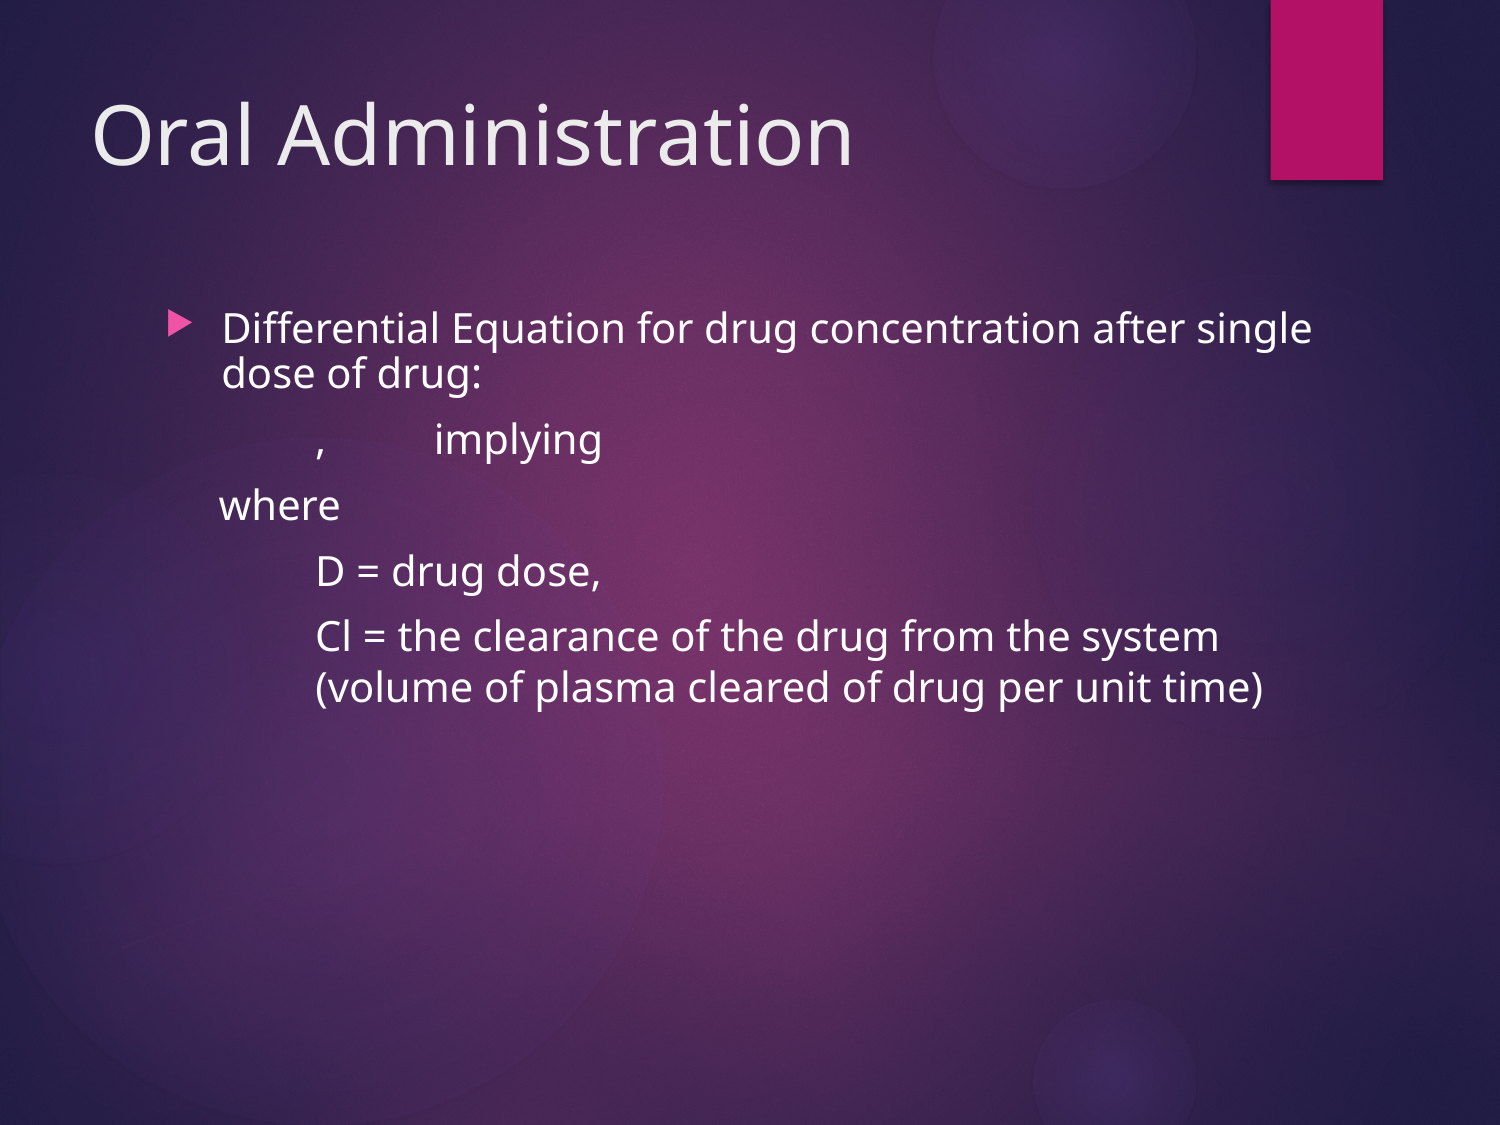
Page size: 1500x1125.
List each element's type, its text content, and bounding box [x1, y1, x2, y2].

title Oral Administration [75, 74, 1233, 304]
